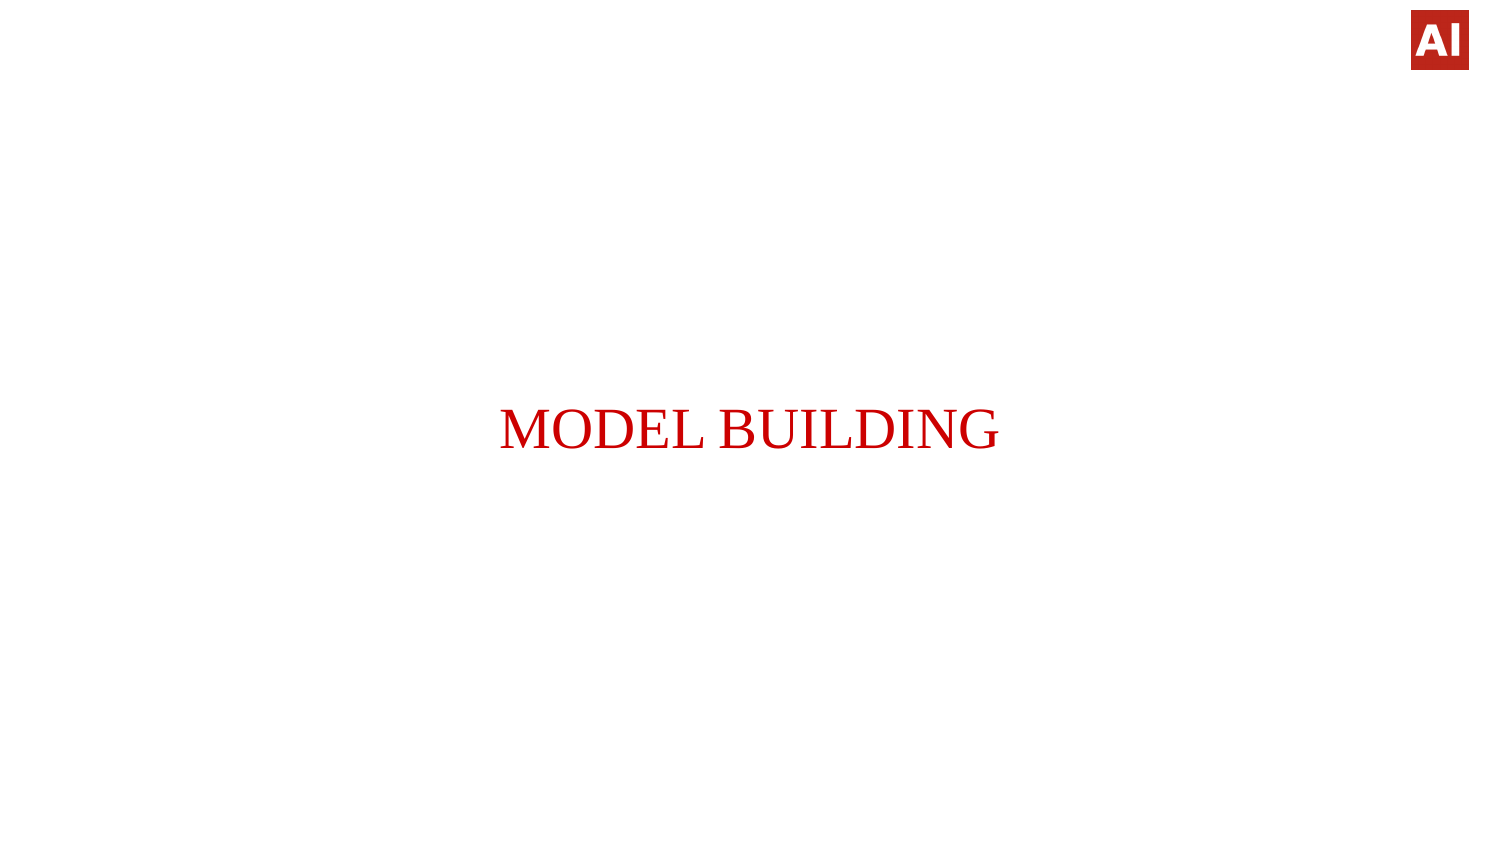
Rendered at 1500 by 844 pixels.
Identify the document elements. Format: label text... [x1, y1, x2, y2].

picture [1411, 10, 1469, 70]
title MODEL BUILDING [51, 374, 1449, 469]
